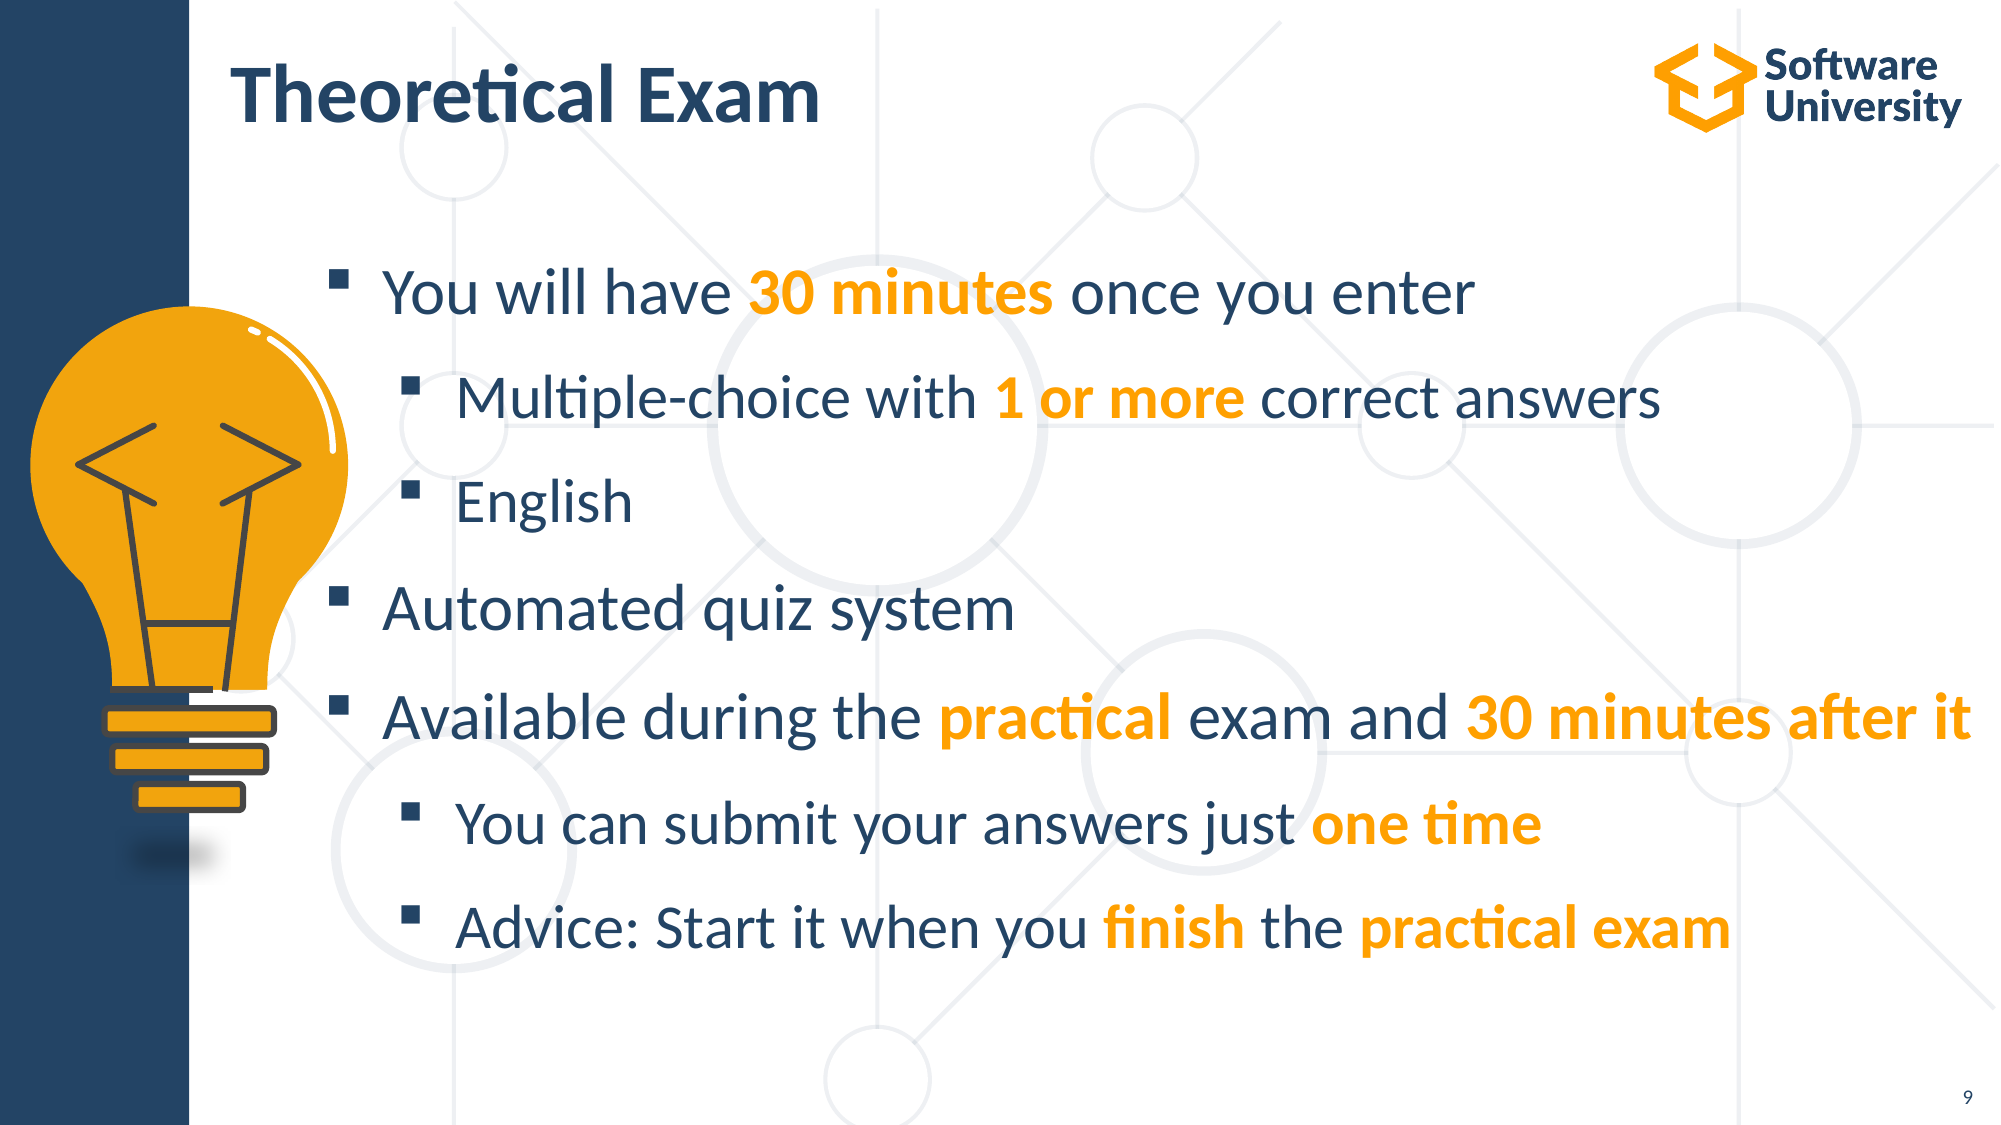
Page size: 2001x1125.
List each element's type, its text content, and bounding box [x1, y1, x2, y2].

picture [1641, 31, 1973, 145]
text_box 9 [1927, 1067, 1989, 1117]
list You will have 30 minutes once you enter Multiple-choice with 1 or more correct answers English Automated quiz system Available during the practical exam and 30 minutes after it You can submit your answers just one time Advice: Start it when you finish the practical exam [306, 237, 2000, 1125]
title Theoretical Exam [212, 16, 1628, 162]
